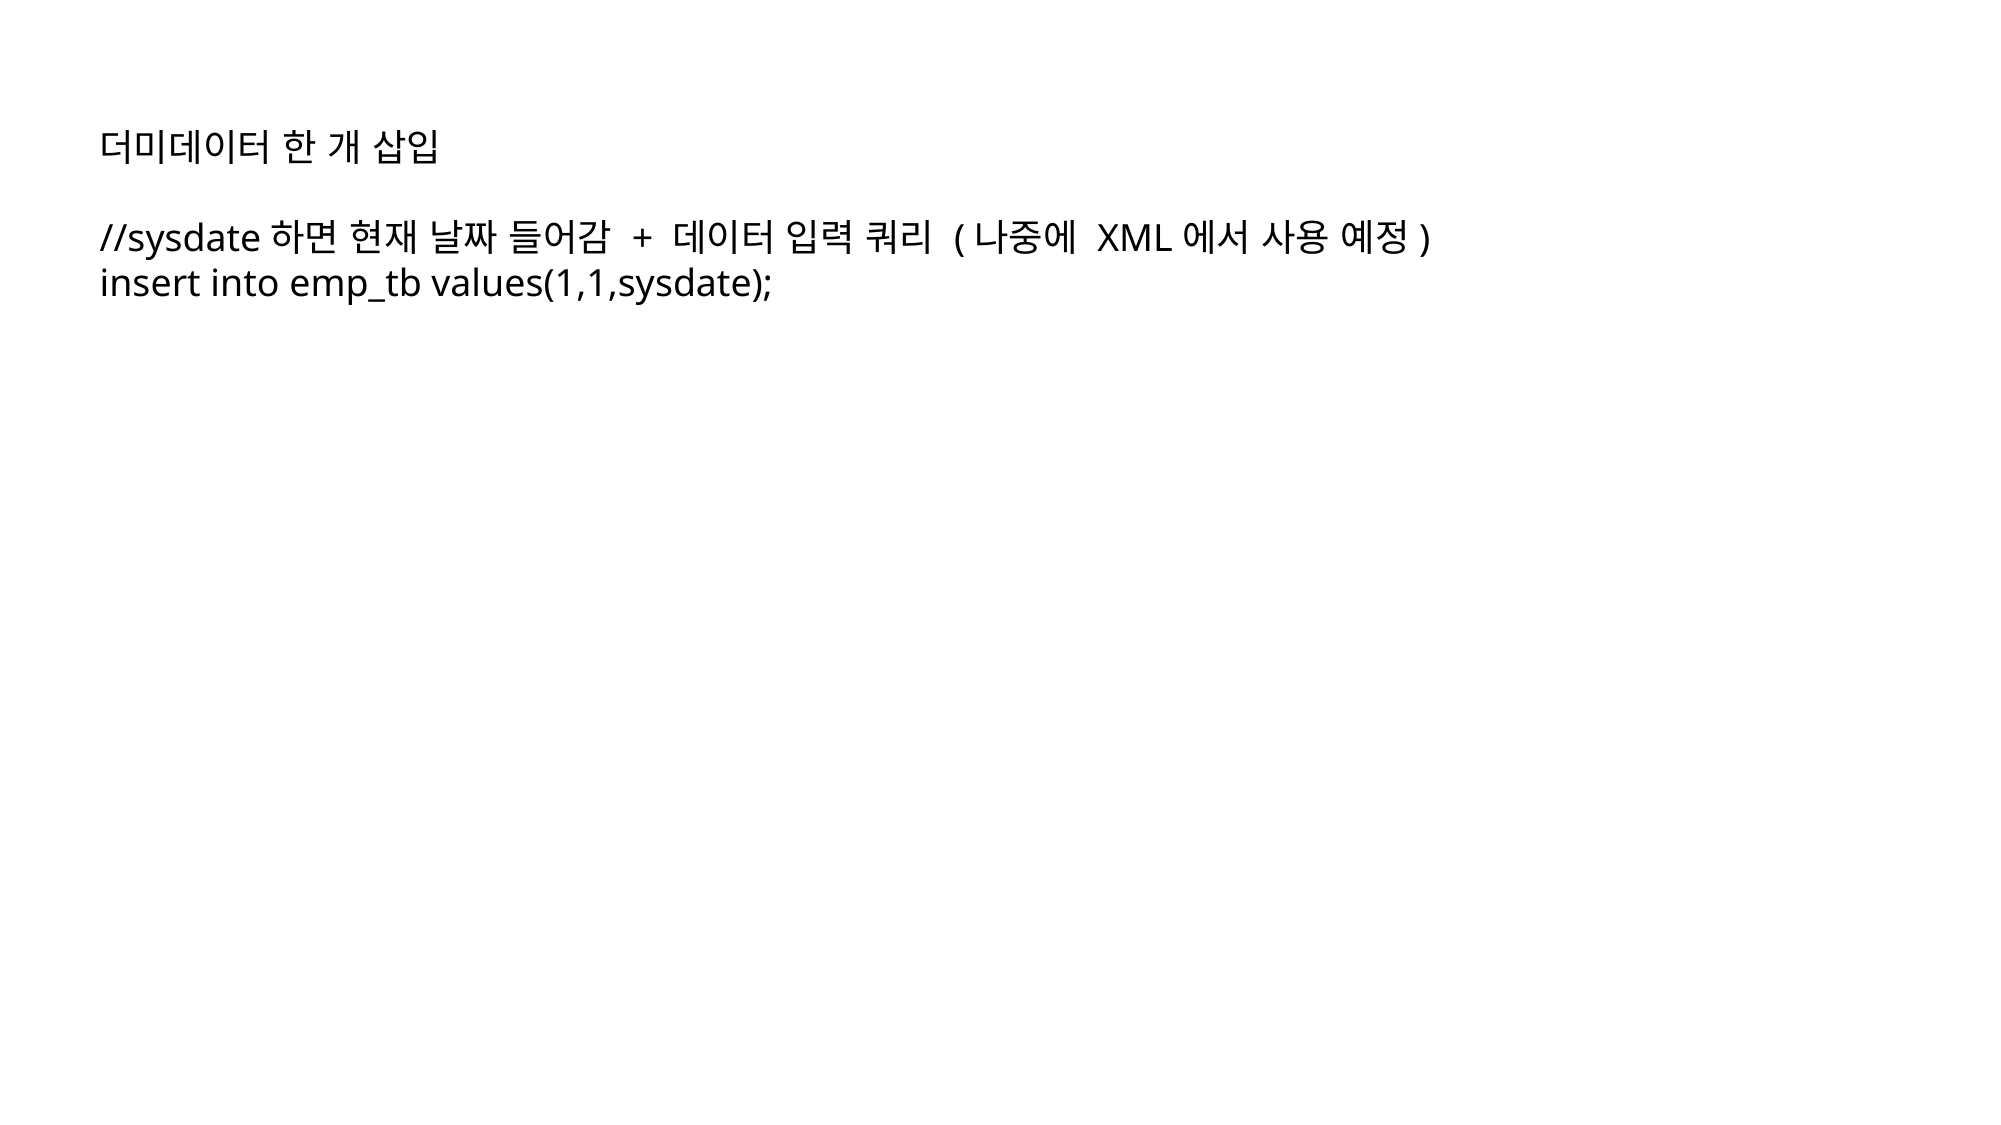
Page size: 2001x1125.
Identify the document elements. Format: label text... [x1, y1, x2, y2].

text_box 더미데이터 한 개 삽입 //sysdate하면 현재 날짜 들어감 + 데이터 입력 쿼리 (나중에 XML에서 사용 예정) insert into emp_tb values(1,1,sysdate); [84, 116, 1446, 311]
